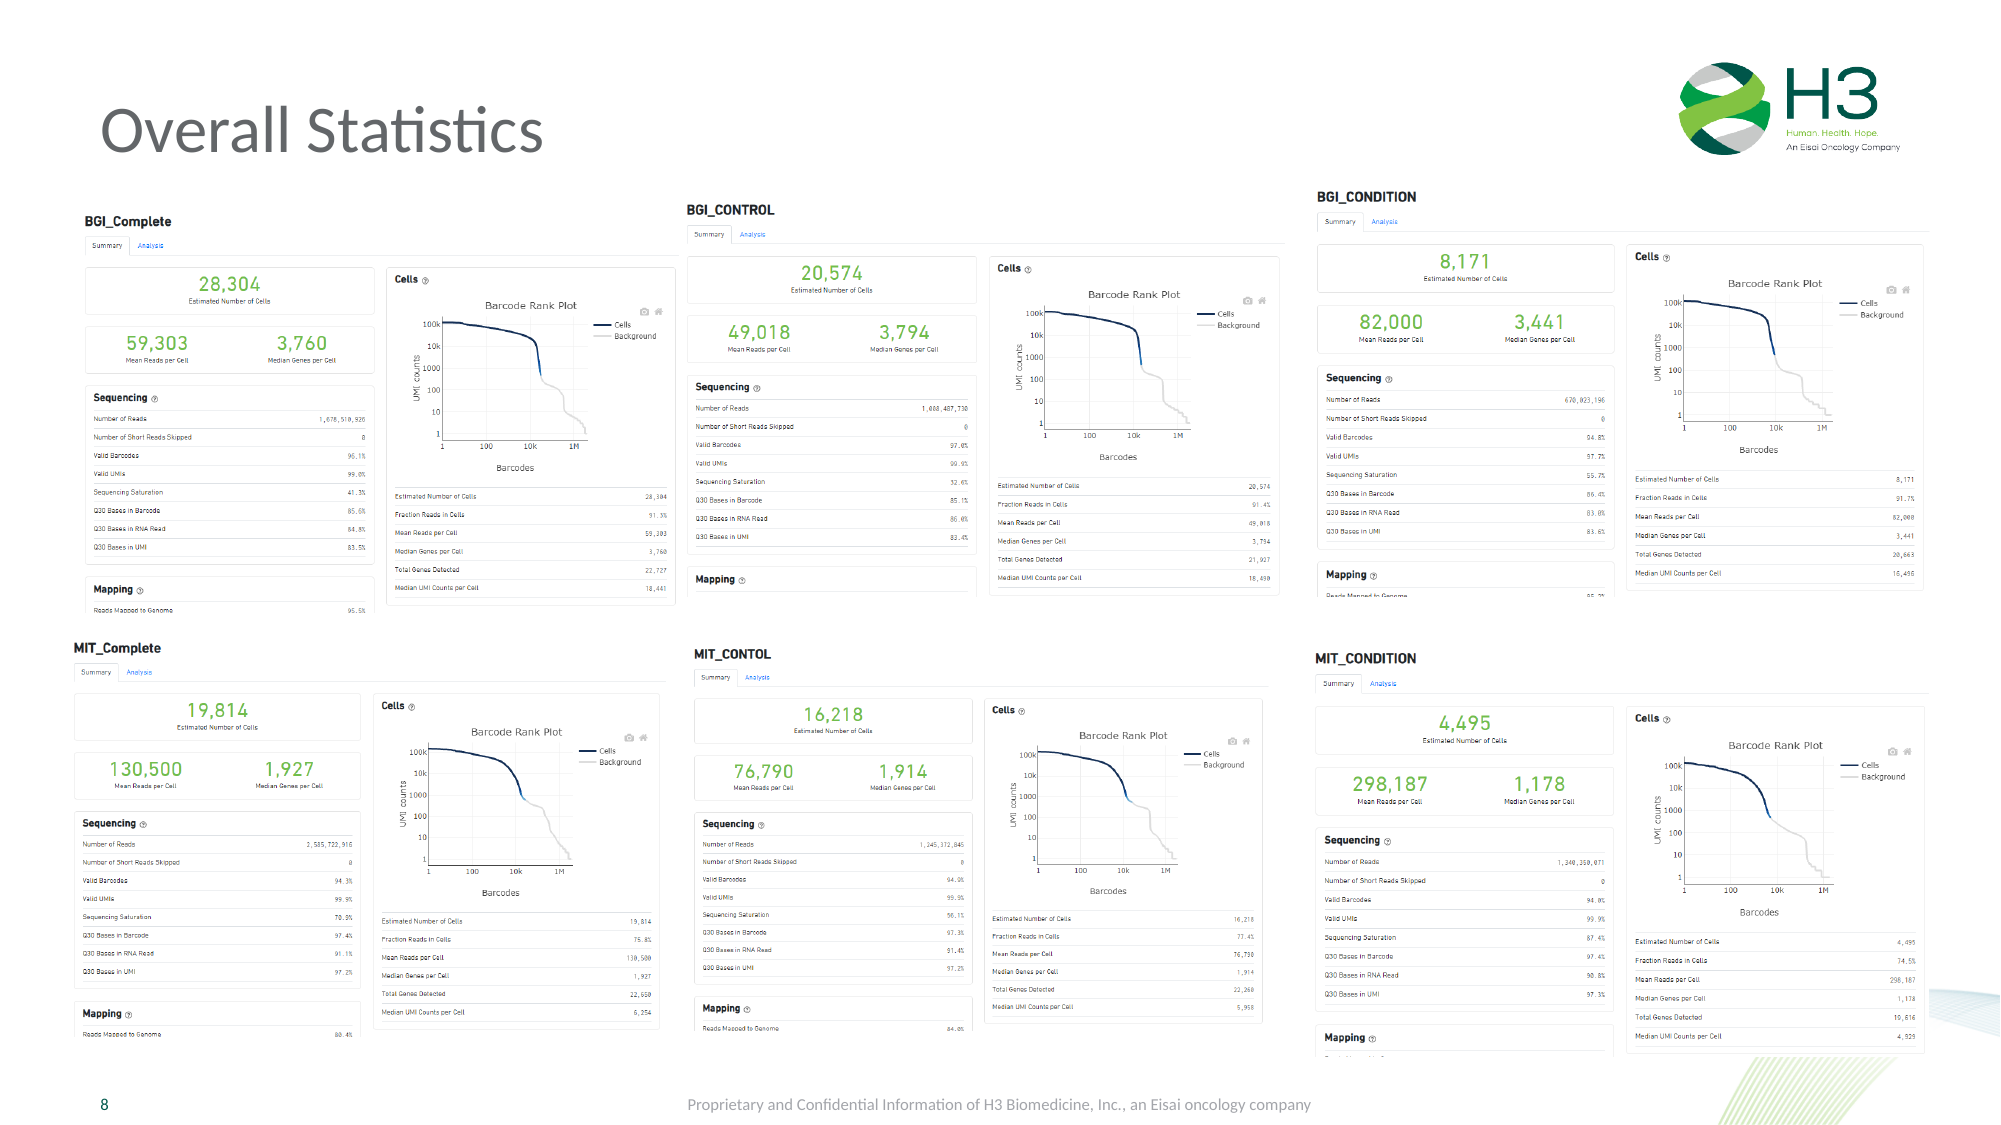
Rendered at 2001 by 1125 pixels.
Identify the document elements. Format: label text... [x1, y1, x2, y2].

picture [1294, 644, 2000, 1125]
title Overall Statistics [100, 0, 1681, 174]
picture [1681, 62, 1900, 155]
picture [55, 637, 667, 1037]
footer Proprietary and Confidential Information of H3 Biomedicine, Inc., an Eisai oncology company [635, 1083, 1365, 1125]
picture [76, 205, 679, 613]
picture [1306, 185, 1930, 597]
slide_number 8 [100, 1083, 202, 1125]
picture [678, 643, 1271, 1032]
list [635, 187, 1295, 597]
